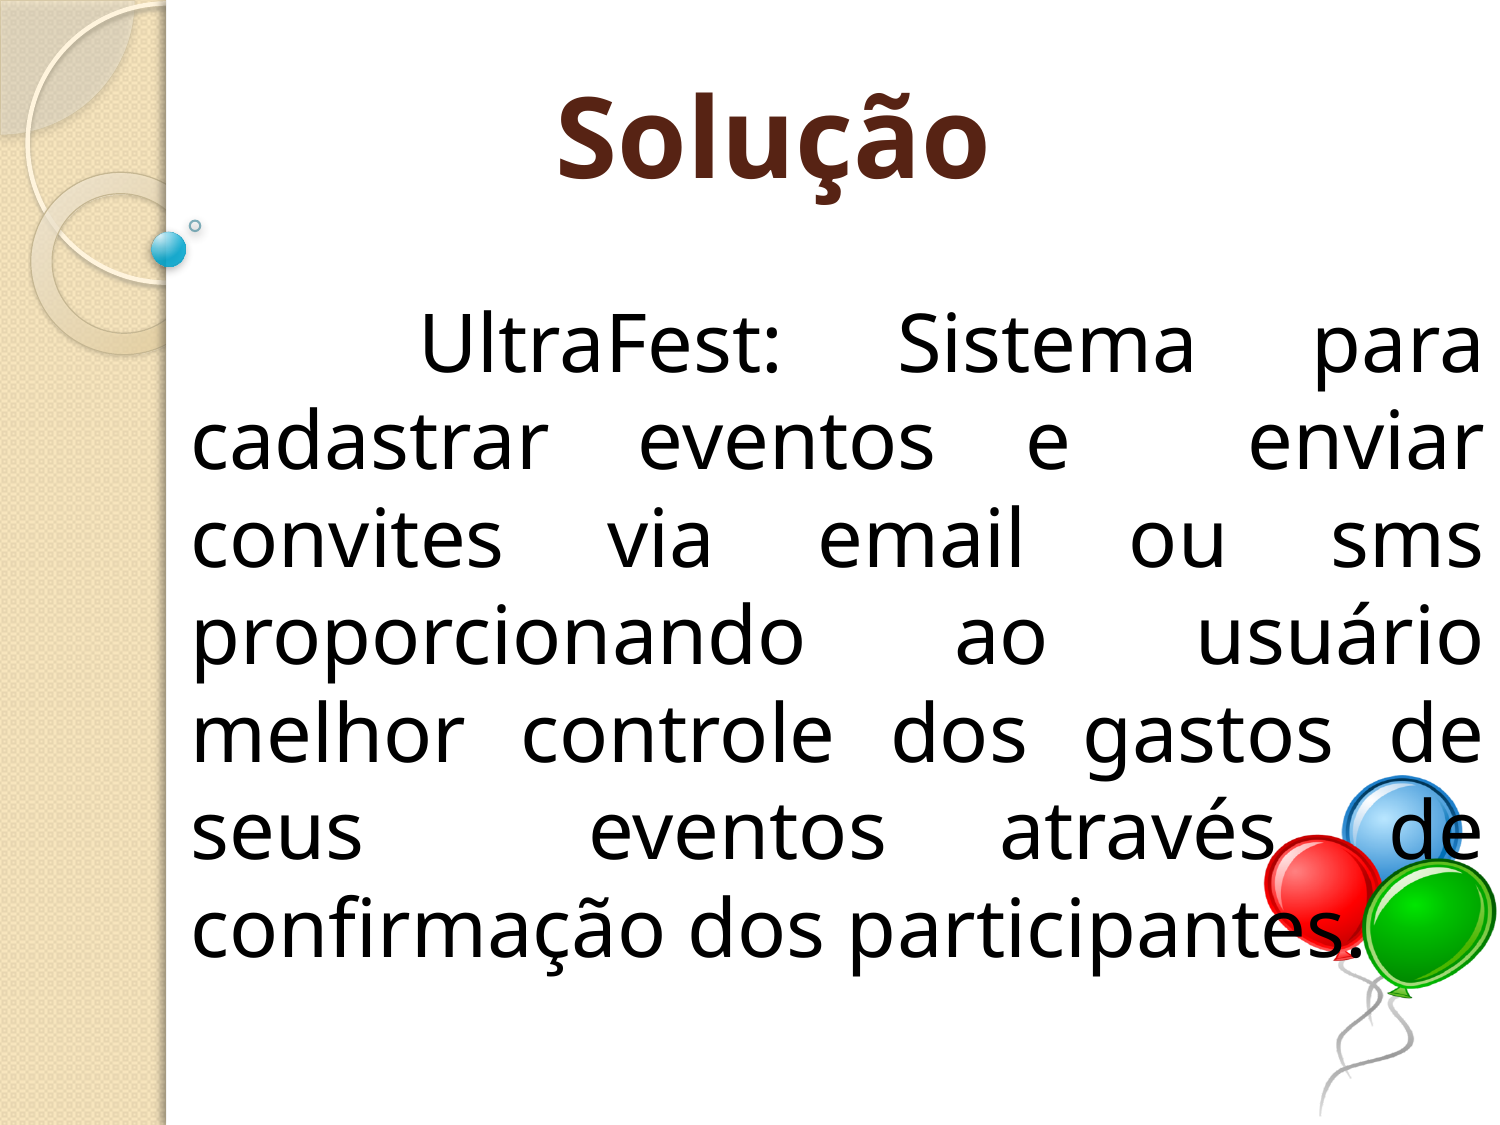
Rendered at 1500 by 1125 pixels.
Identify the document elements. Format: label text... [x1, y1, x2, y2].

picture [1174, 774, 1500, 1125]
title Solução [159, 0, 1388, 209]
subtitle UltraFest: Sistema para cadastrar eventos e enviar convites via email ou sms proporcionando ao usuário melhor controle dos gastos de seus eventos através de confirmação dos participantes. [171, 290, 1500, 1024]
